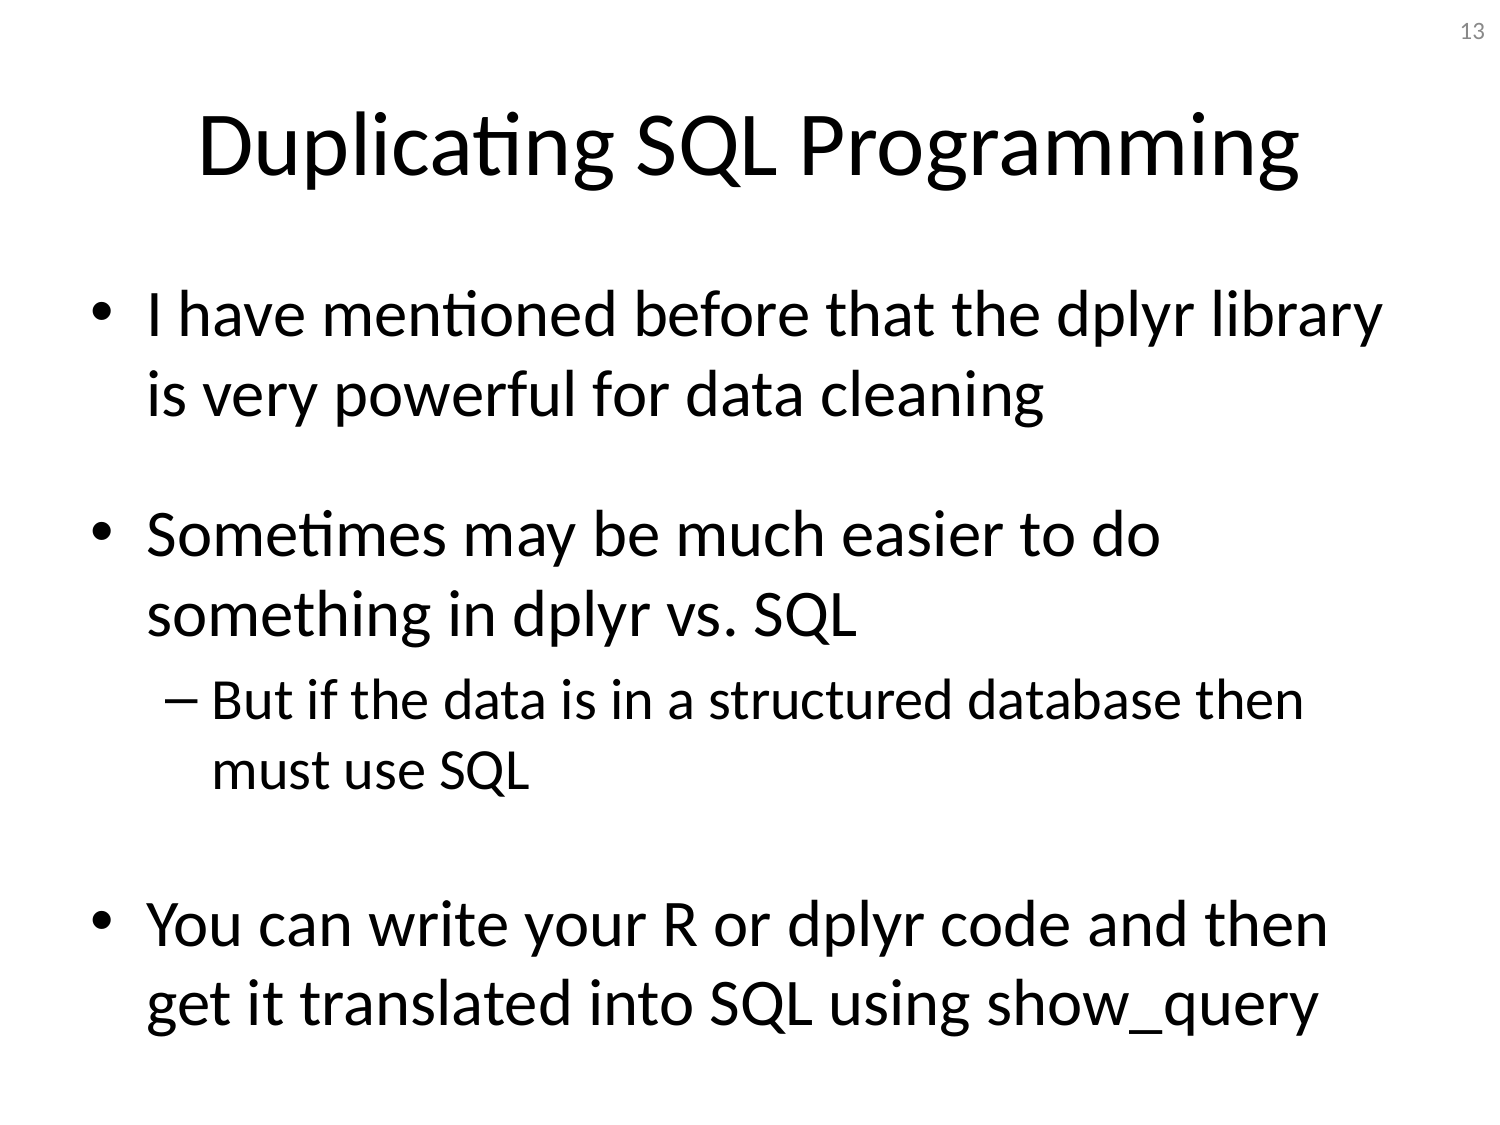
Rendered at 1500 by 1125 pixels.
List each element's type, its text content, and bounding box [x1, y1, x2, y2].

list I have mentioned before that the dplyr library is very powerful for data cleaning Sometimes may be much easier to do something in dplyr vs. SQL But if the data is in a structured database then must use SQL You can write your R or dplyr code and then get it translated into SQL using show_query [75, 262, 1425, 1005]
slide_number 13 [1149, 0, 1500, 60]
title Duplicating SQL Programming [75, 45, 1425, 233]
